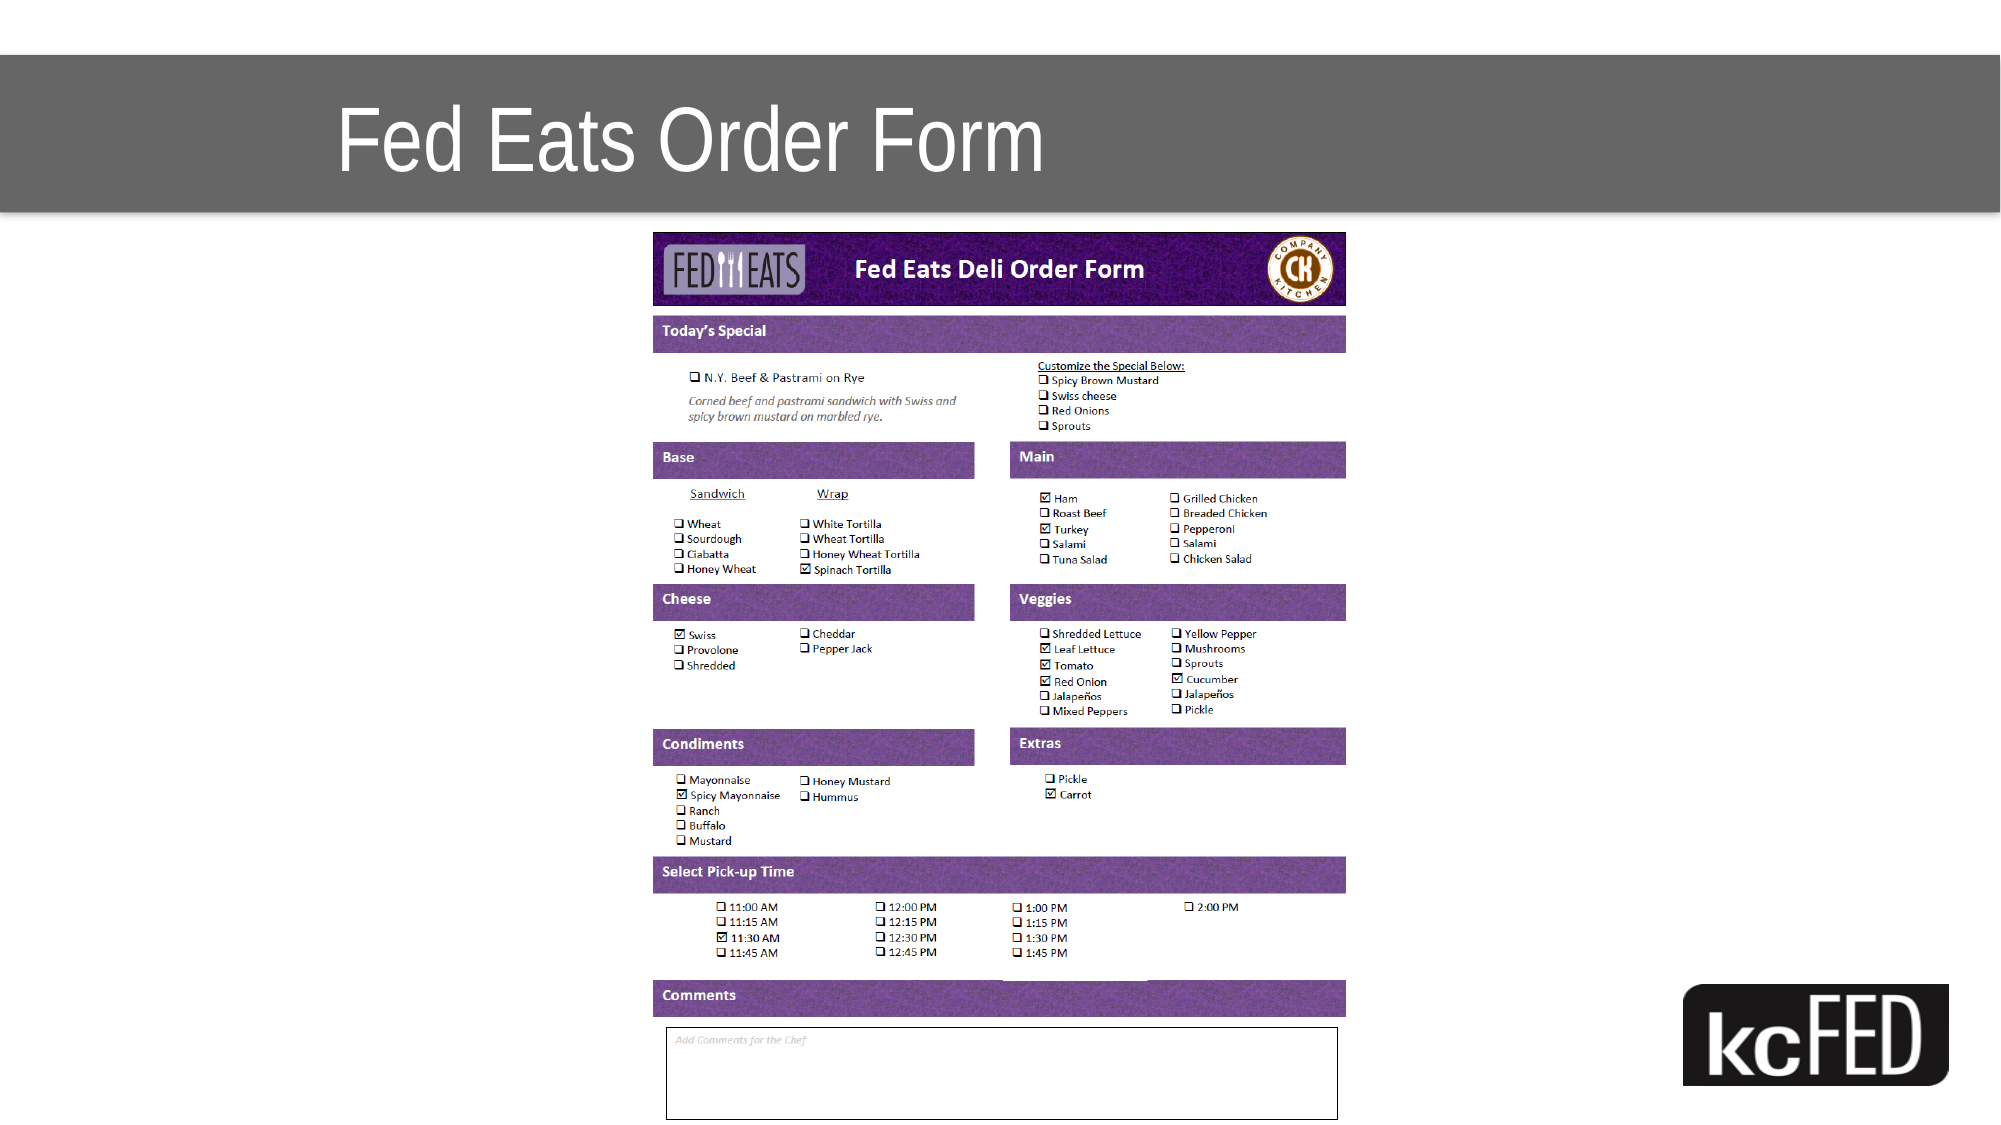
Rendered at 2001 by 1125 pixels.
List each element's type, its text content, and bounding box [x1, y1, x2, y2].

title Fed Eats Order Form [321, 13, 1597, 255]
picture [1683, 984, 1949, 1086]
picture [647, 224, 1349, 1125]
